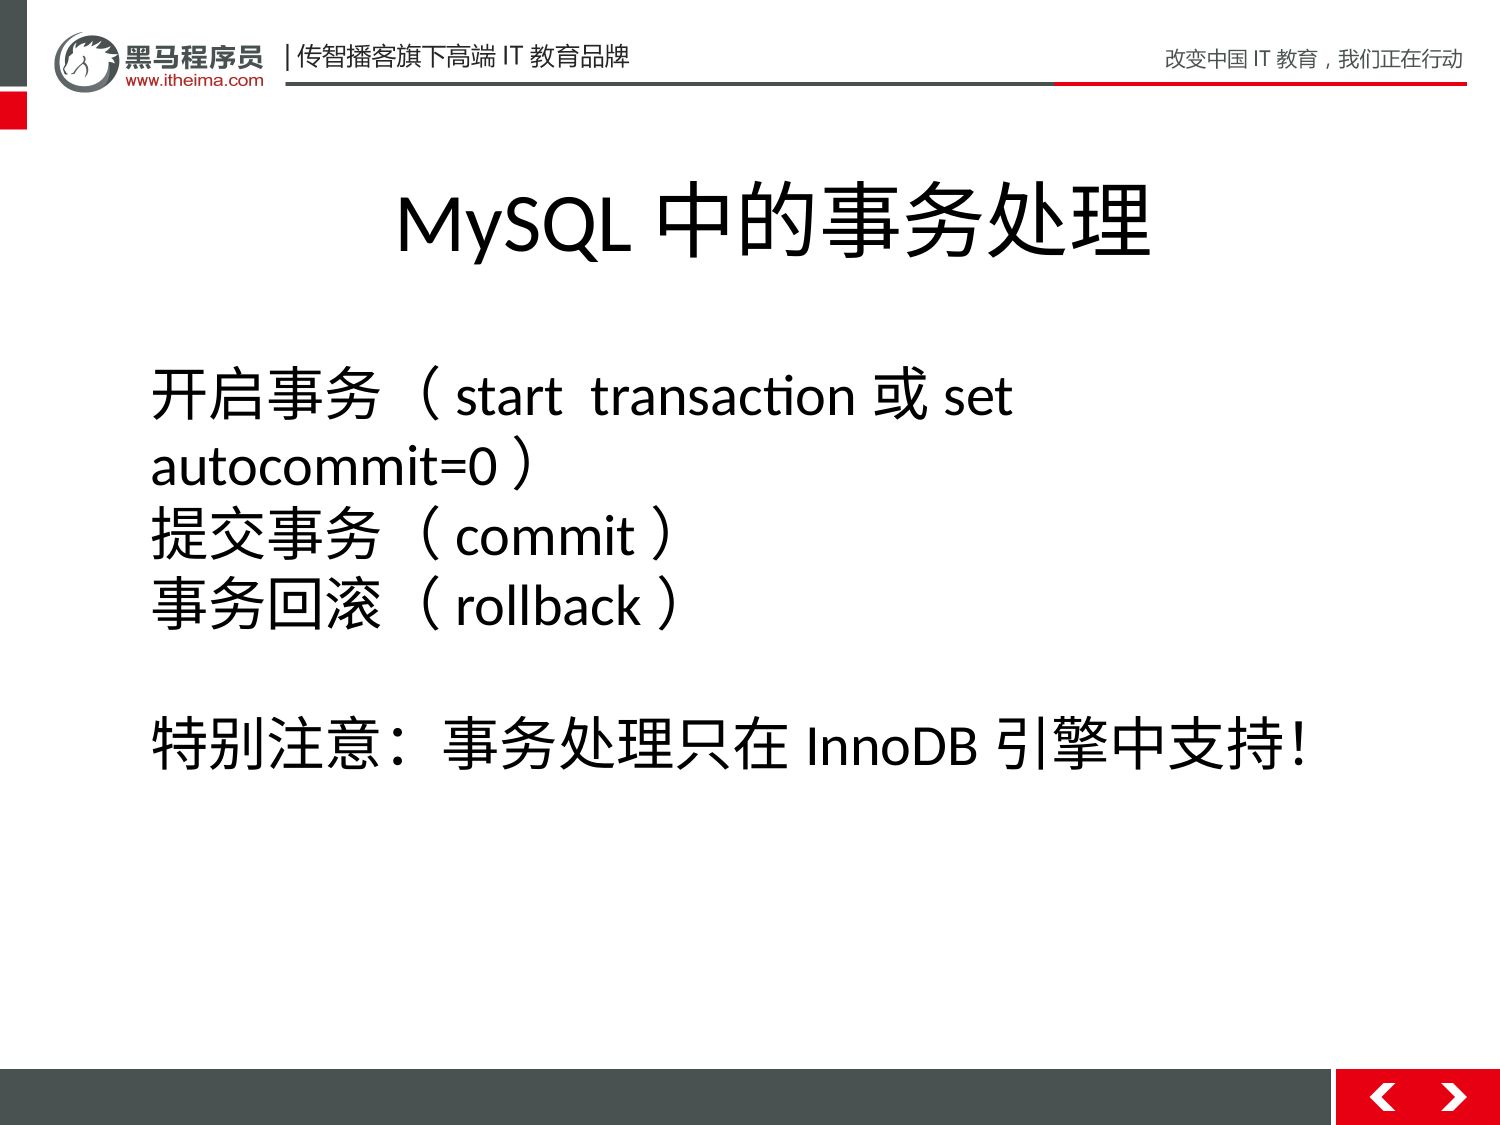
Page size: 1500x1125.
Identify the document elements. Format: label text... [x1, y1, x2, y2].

text_box 开启事务（start transaction或set autocommit=0） 提交事务（commit） 事务回滚（rollback） 特别注意：事务处理只在InnoDB引擎中支持！ [135, 349, 1435, 785]
picture [0, 0, 1500, 1125]
text_box MySQL中的事务处理 [159, 160, 1388, 276]
